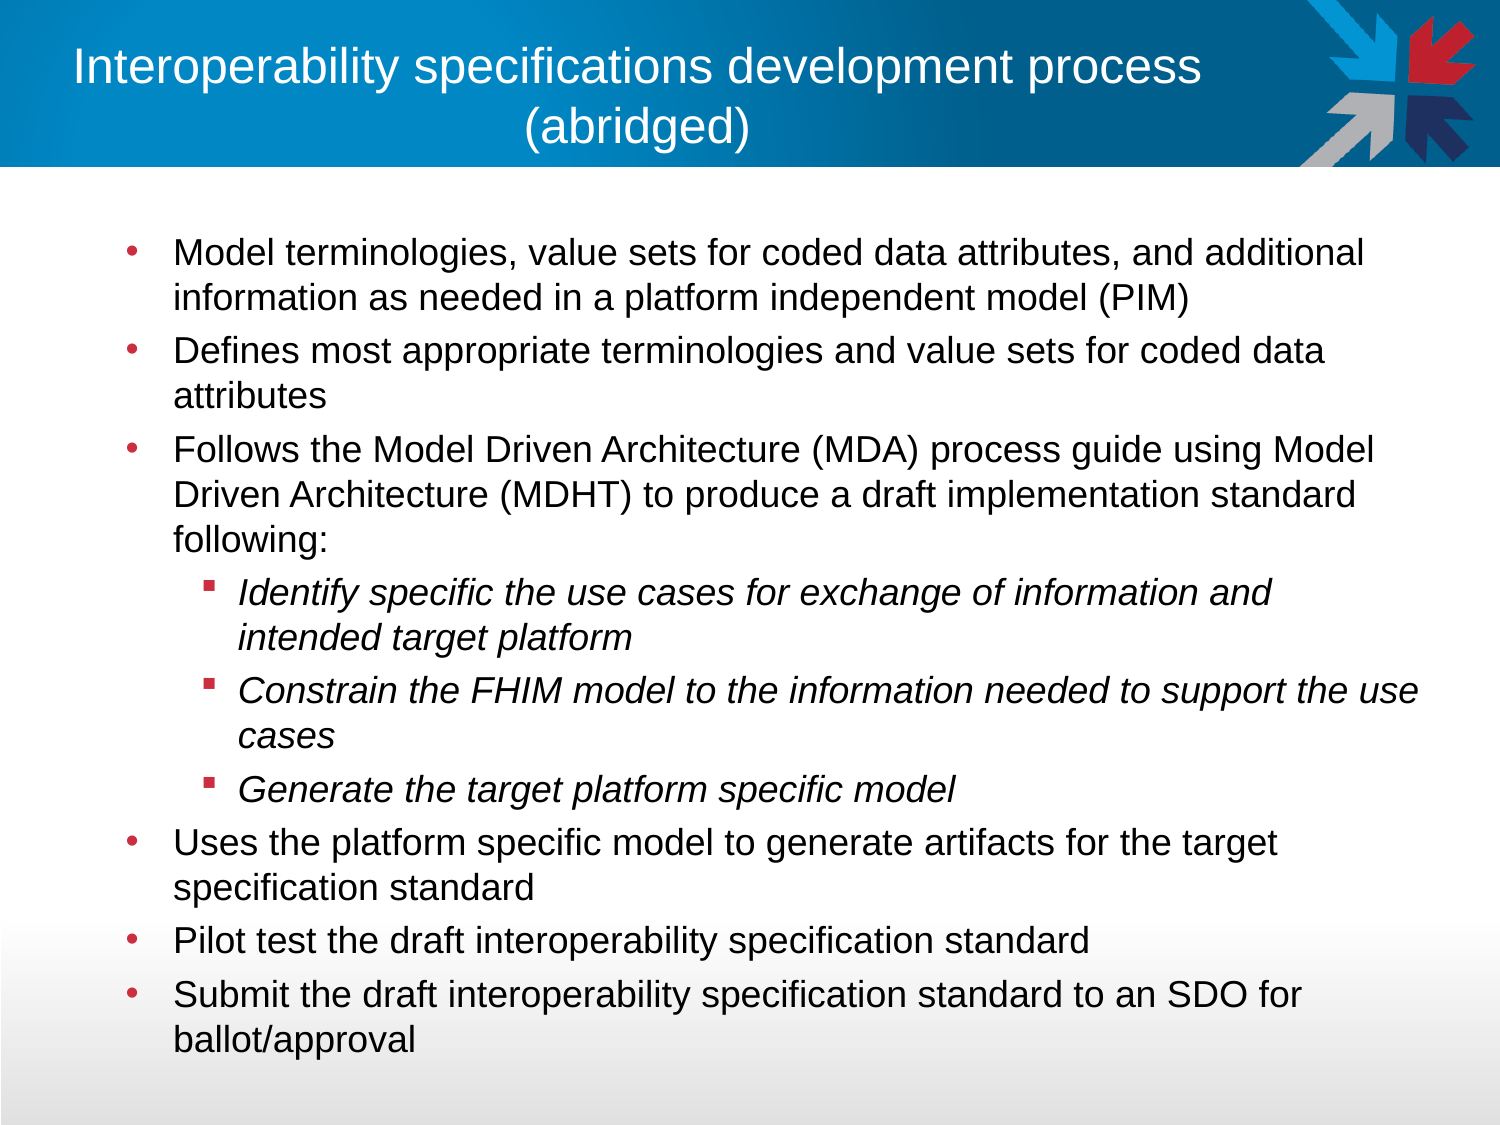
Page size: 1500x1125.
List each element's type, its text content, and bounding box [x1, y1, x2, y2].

picture [1301, 93, 1394, 167]
list Model terminologies, value sets for coded data attributes, and additional information as needed in a platform independent model (PIM) Defines most appropriate terminologies and value sets for coded data attributes Follows the Model Driven Architecture (MDA) process guide using Model Driven Architecture (MDHT) to produce a draft implementation standard following: Identify specific the use cases for exchange of information and intended target platform Constrain the FHIM model to the information needed to support the use cases Generate the target platform specific model Uses the platform specific model to generate artifacts for the target specification standard Pilot test the draft interoperability specification standard Submit the draft interoperability specification standard to an SDO for ballot/approval [118, 227, 1430, 1125]
title Interoperability specifications development process (abridged) [0, 0, 1276, 188]
picture [1409, 18, 1473, 84]
picture [1406, 96, 1470, 160]
